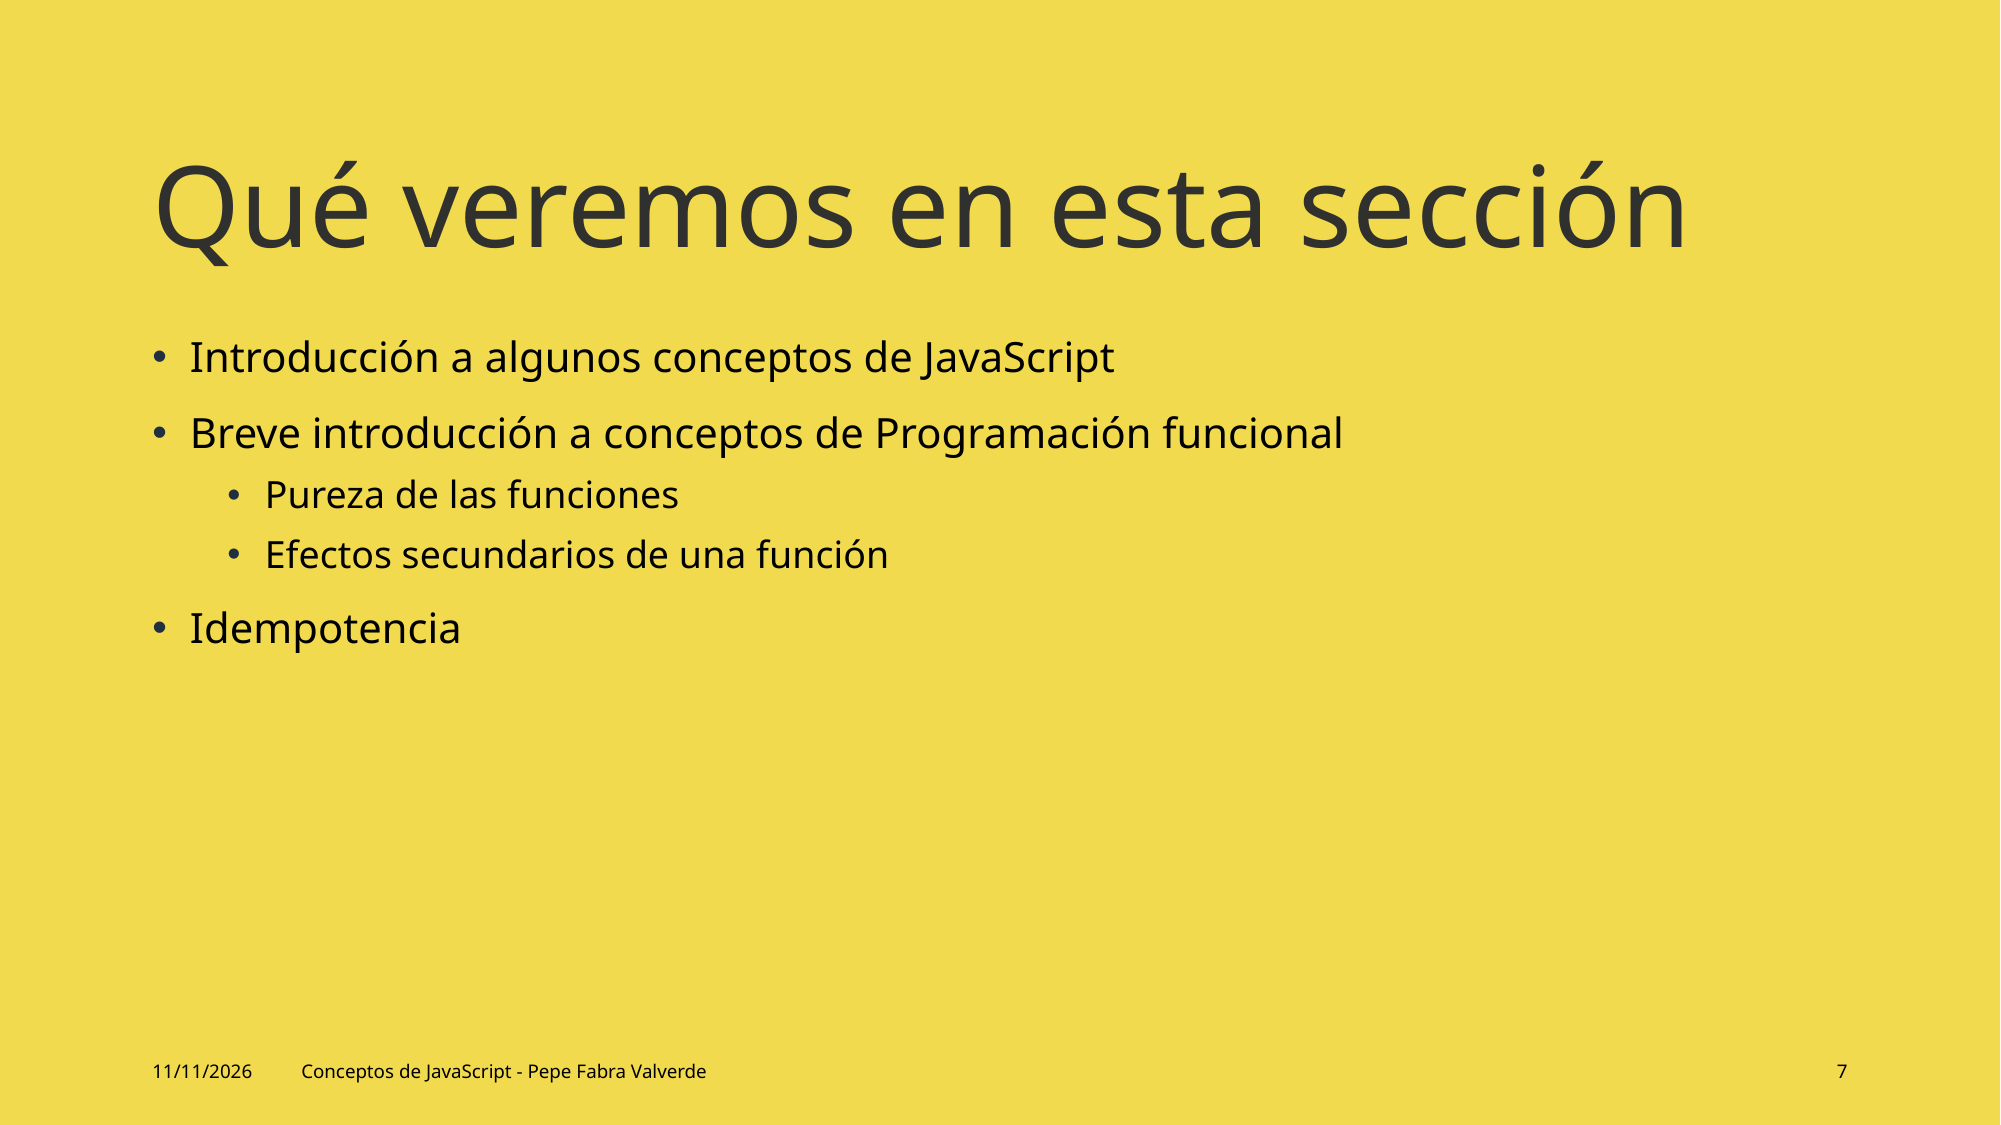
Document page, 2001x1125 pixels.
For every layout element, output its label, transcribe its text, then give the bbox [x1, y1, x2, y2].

footer Conceptos de JavaScript - Pepe Fabra Valverde [286, 1042, 962, 1103]
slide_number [137, 1042, 281, 1103]
list Introducción a algunos conceptos de JavaScript Breve introducción a conceptos de Programación funcional Pureza de las funciones Efectos secundarios de una función Idempotencia [137, 318, 1863, 1014]
title Qué veremos en esta sección [137, 59, 1863, 278]
slide_number 7 [1412, 1042, 1863, 1103]
